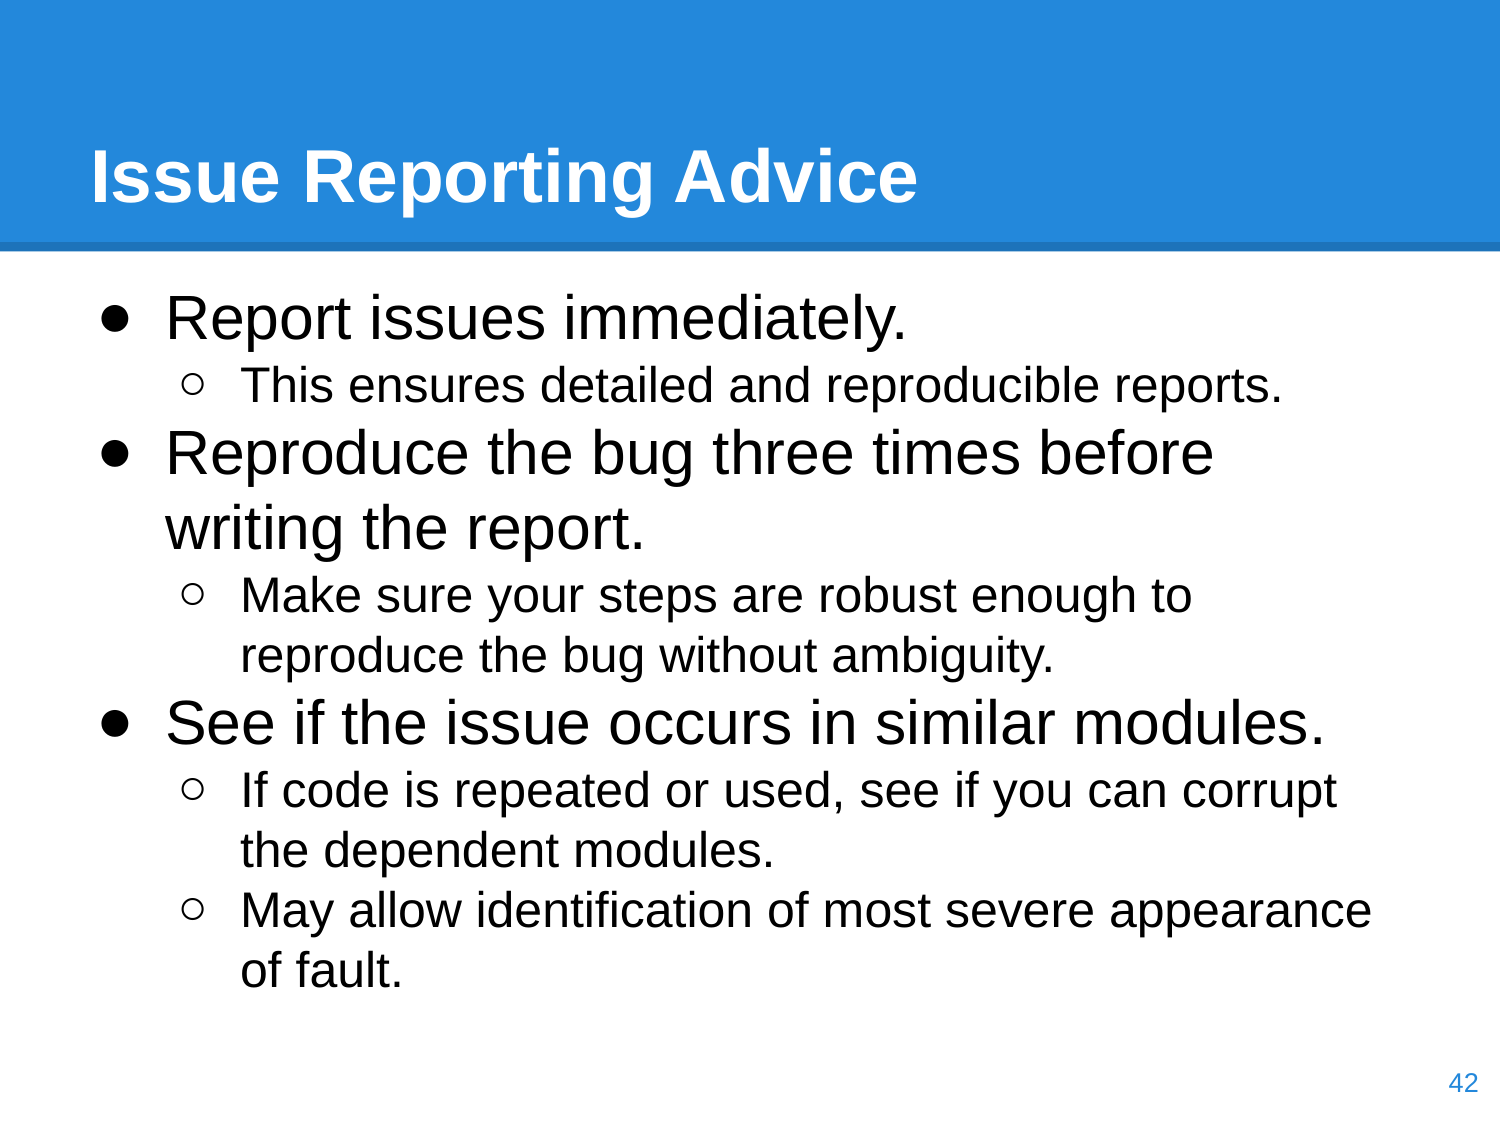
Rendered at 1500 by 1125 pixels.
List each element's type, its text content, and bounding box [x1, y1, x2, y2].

slide_number ‹#› [1403, 1038, 1494, 1125]
list Report issues immediately. This ensures detailed and reproducible reports. Reproduce the bug three times before writing the report. Make sure your steps are robust enough to reproduce the bug without ambiguity. See if the issue occurs in similar modules. If code is repeated or used, see if you can corrupt the dependent modules. May allow identification of most severe appearance of fault. [75, 262, 1425, 1078]
title Issue Reporting Advice [75, 45, 1425, 233]
